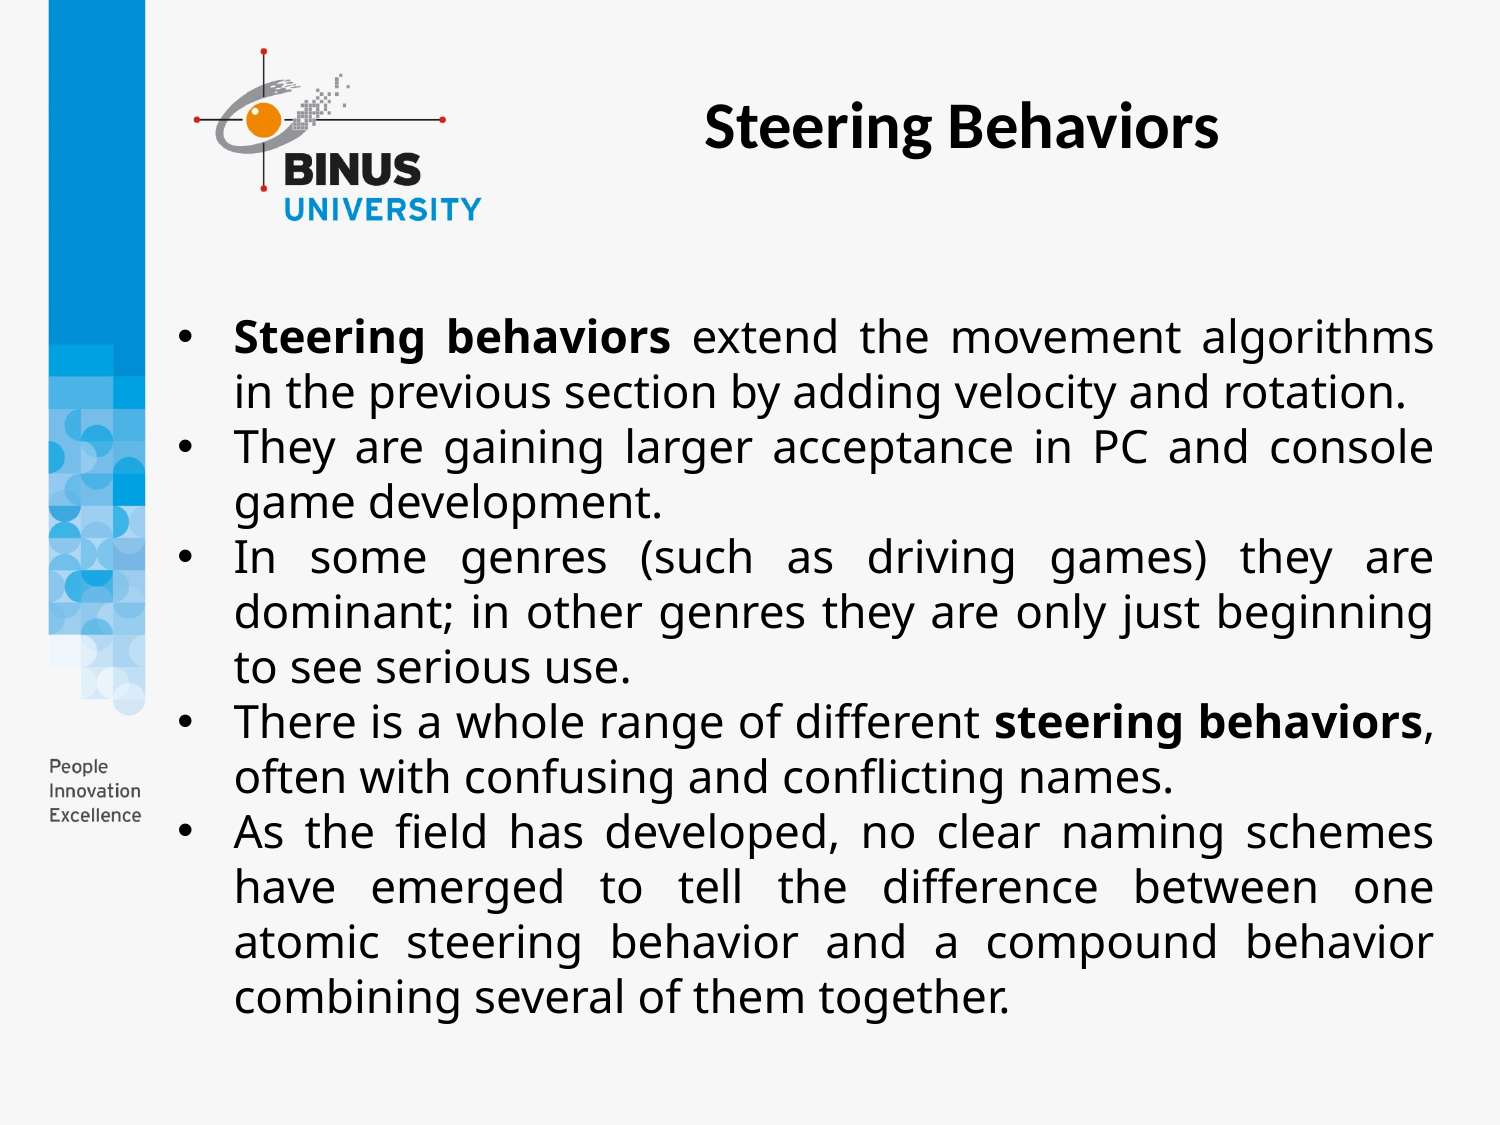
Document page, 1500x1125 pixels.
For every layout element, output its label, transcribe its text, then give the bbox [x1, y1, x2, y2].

text_box Steering Behaviors [450, 74, 1475, 170]
text_box Steering behaviors extend the movement algorithms in the previous section by adding velocity and rotation. They are gaining larger acceptance in PC and console game development. In some genres (such as driving games) they are dominant; in other genres they are only just beginning to see serious use. There is a whole range of different steering behaviors, often with confusing and conflicting names. As the field has developed, no clear naming schemes have emerged to tell the difference between one atomic steering behavior and a compound behavior combining several of them together. [162, 300, 1450, 1030]
picture [0, 0, 1500, 845]
